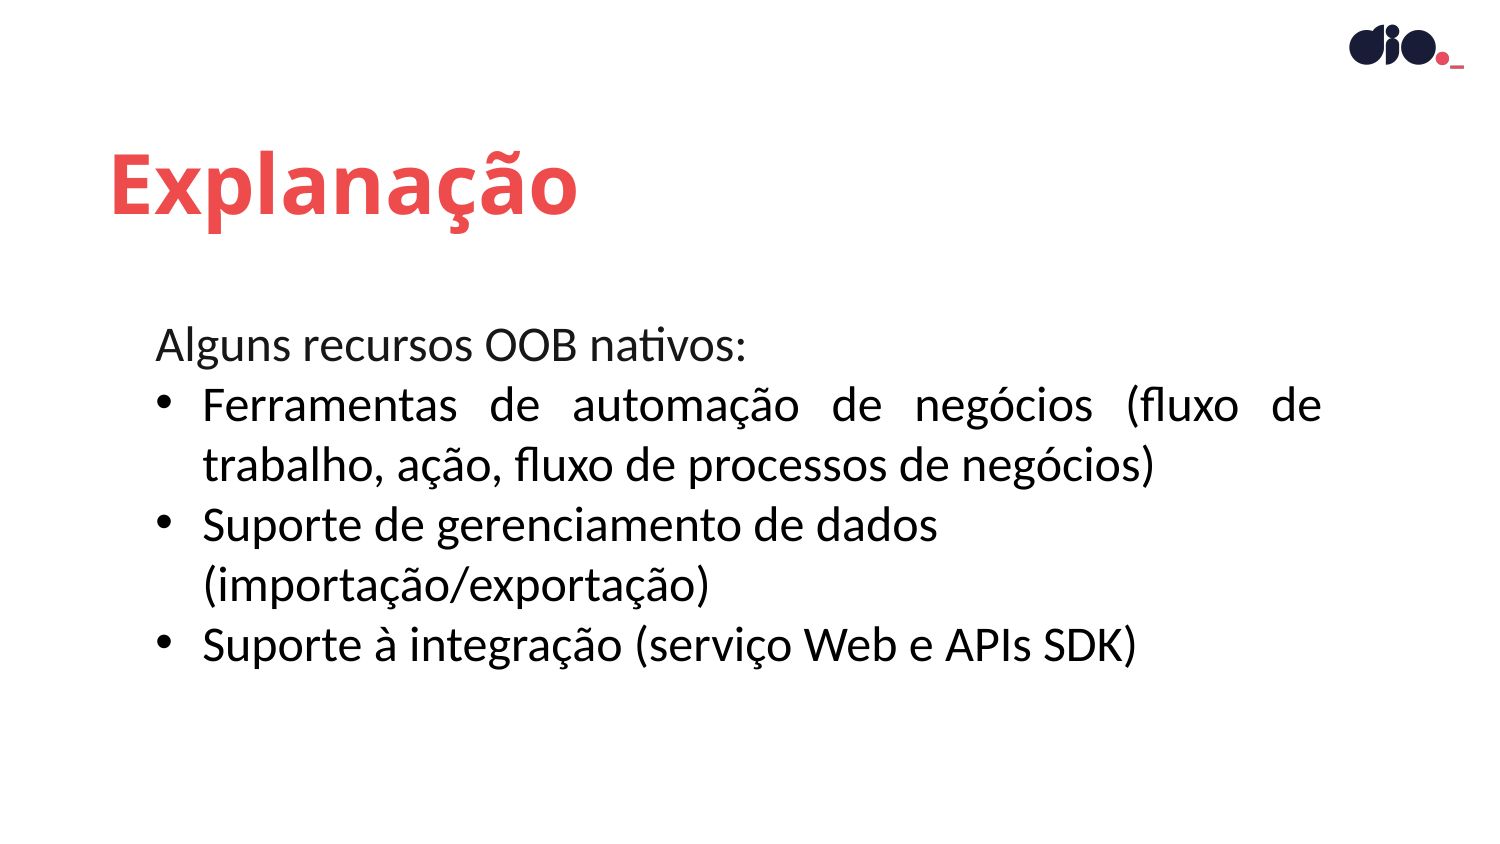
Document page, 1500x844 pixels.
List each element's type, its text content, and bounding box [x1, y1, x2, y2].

picture [1334, 15, 1474, 78]
text_box Alguns recursos OOB nativos: Ferramentas de automação de negócios (fluxo de trabalho, ação, fluxo de processos de negócios) Suporte de gerenciamento de dados (importação/exportação) Suporte à integração (serviço Web e APIs SDK) [140, 487, 1338, 556]
text_box Explanação [92, 104, 1309, 243]
